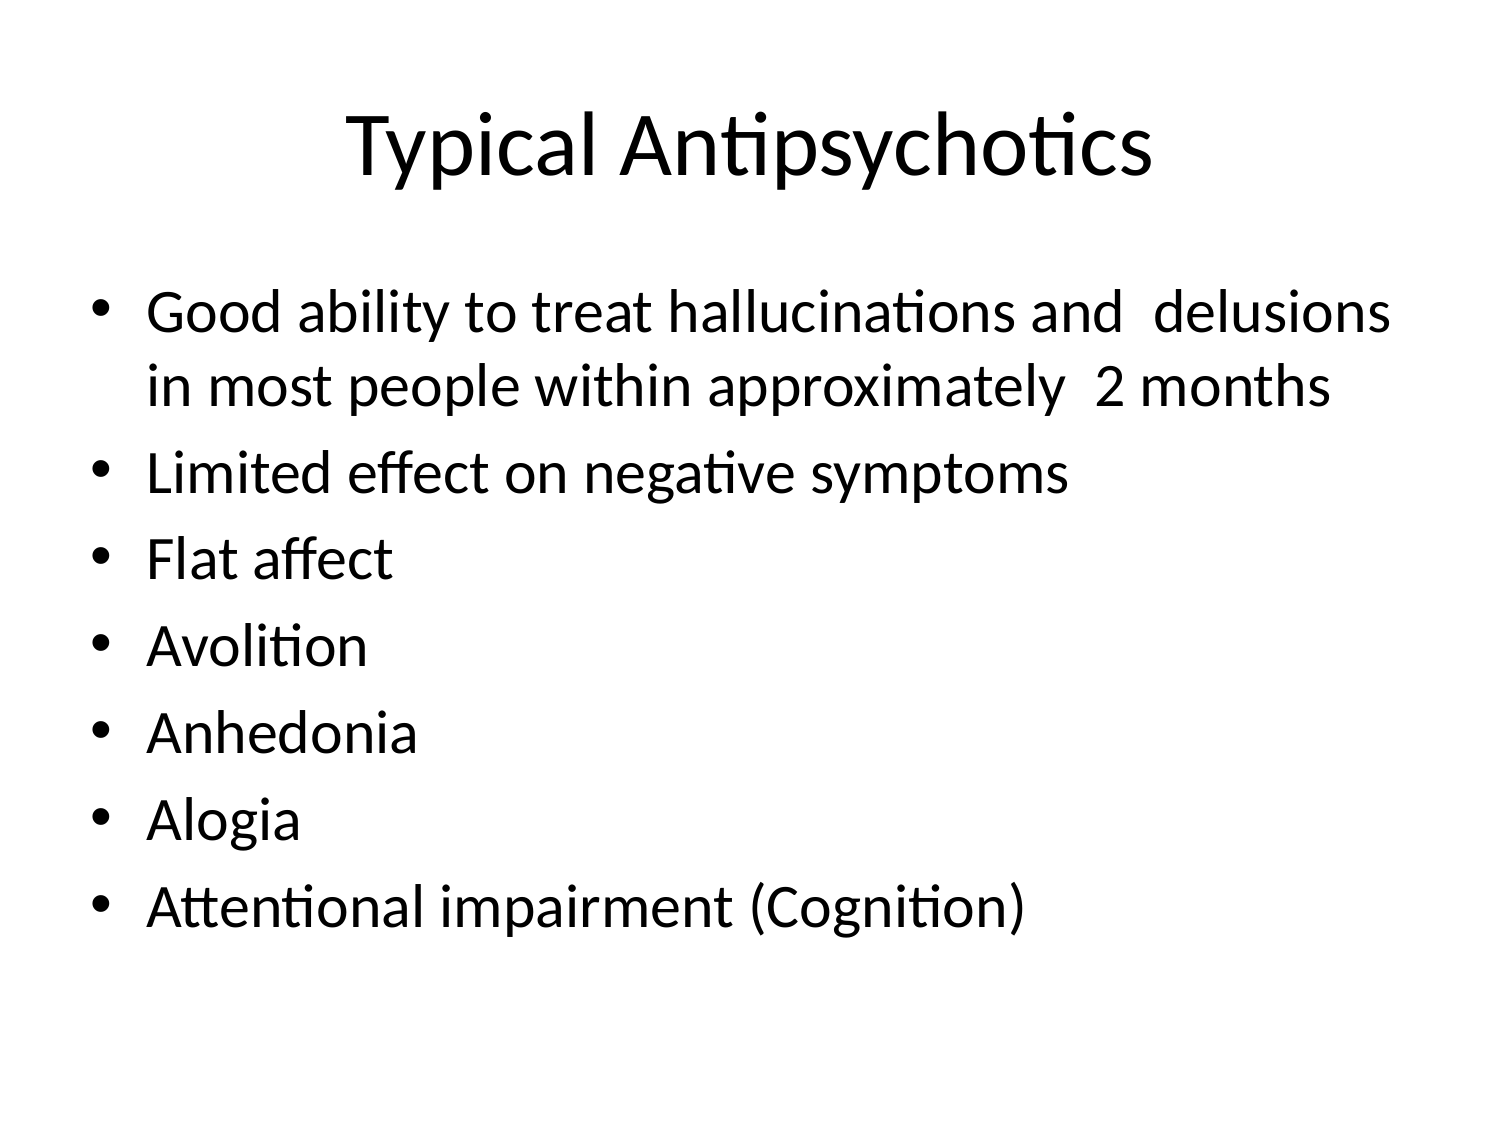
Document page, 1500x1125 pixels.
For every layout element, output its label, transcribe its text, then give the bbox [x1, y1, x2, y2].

title Typical Antipsychotics [75, 45, 1425, 233]
list Good ability to treat hallucinations and delusions in most people within approximately 2 months Limited effect on negative symptoms Flat affect Avolition Anhedonia Alogia Attentional impairment (Cognition) [75, 262, 1425, 1005]
